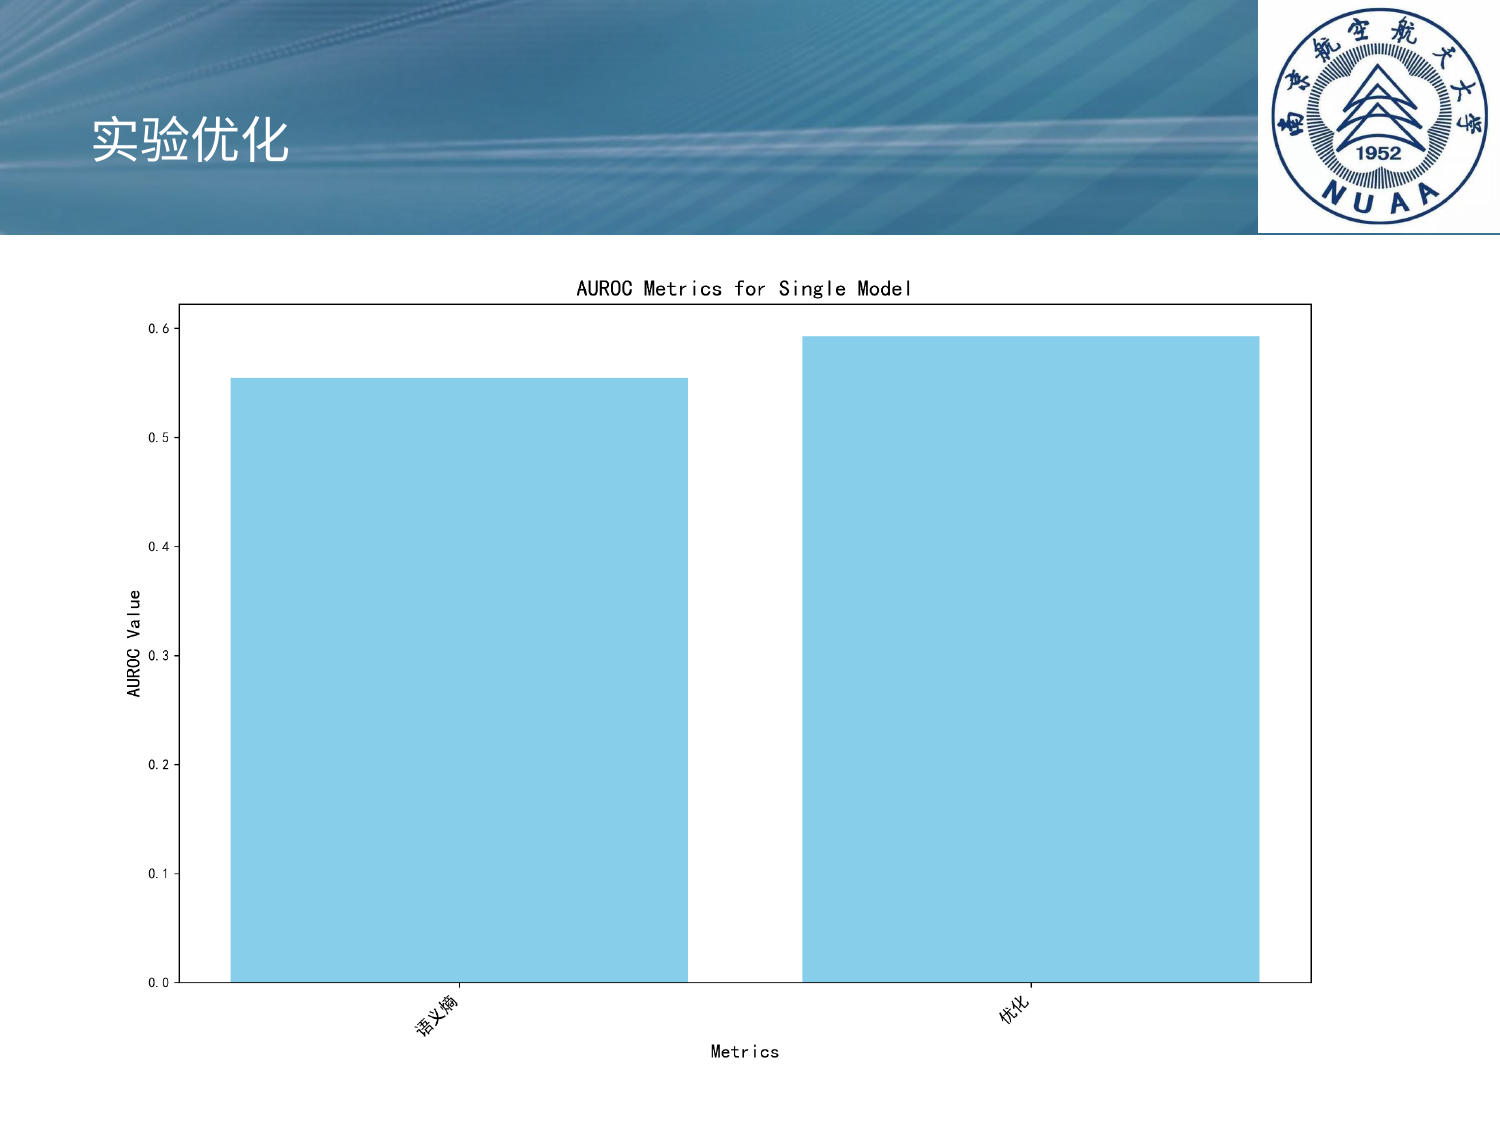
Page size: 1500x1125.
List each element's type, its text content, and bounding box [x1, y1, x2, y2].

picture [111, 265, 1326, 1076]
title 实验优化 [75, 45, 1425, 233]
picture [0, 0, 1500, 235]
